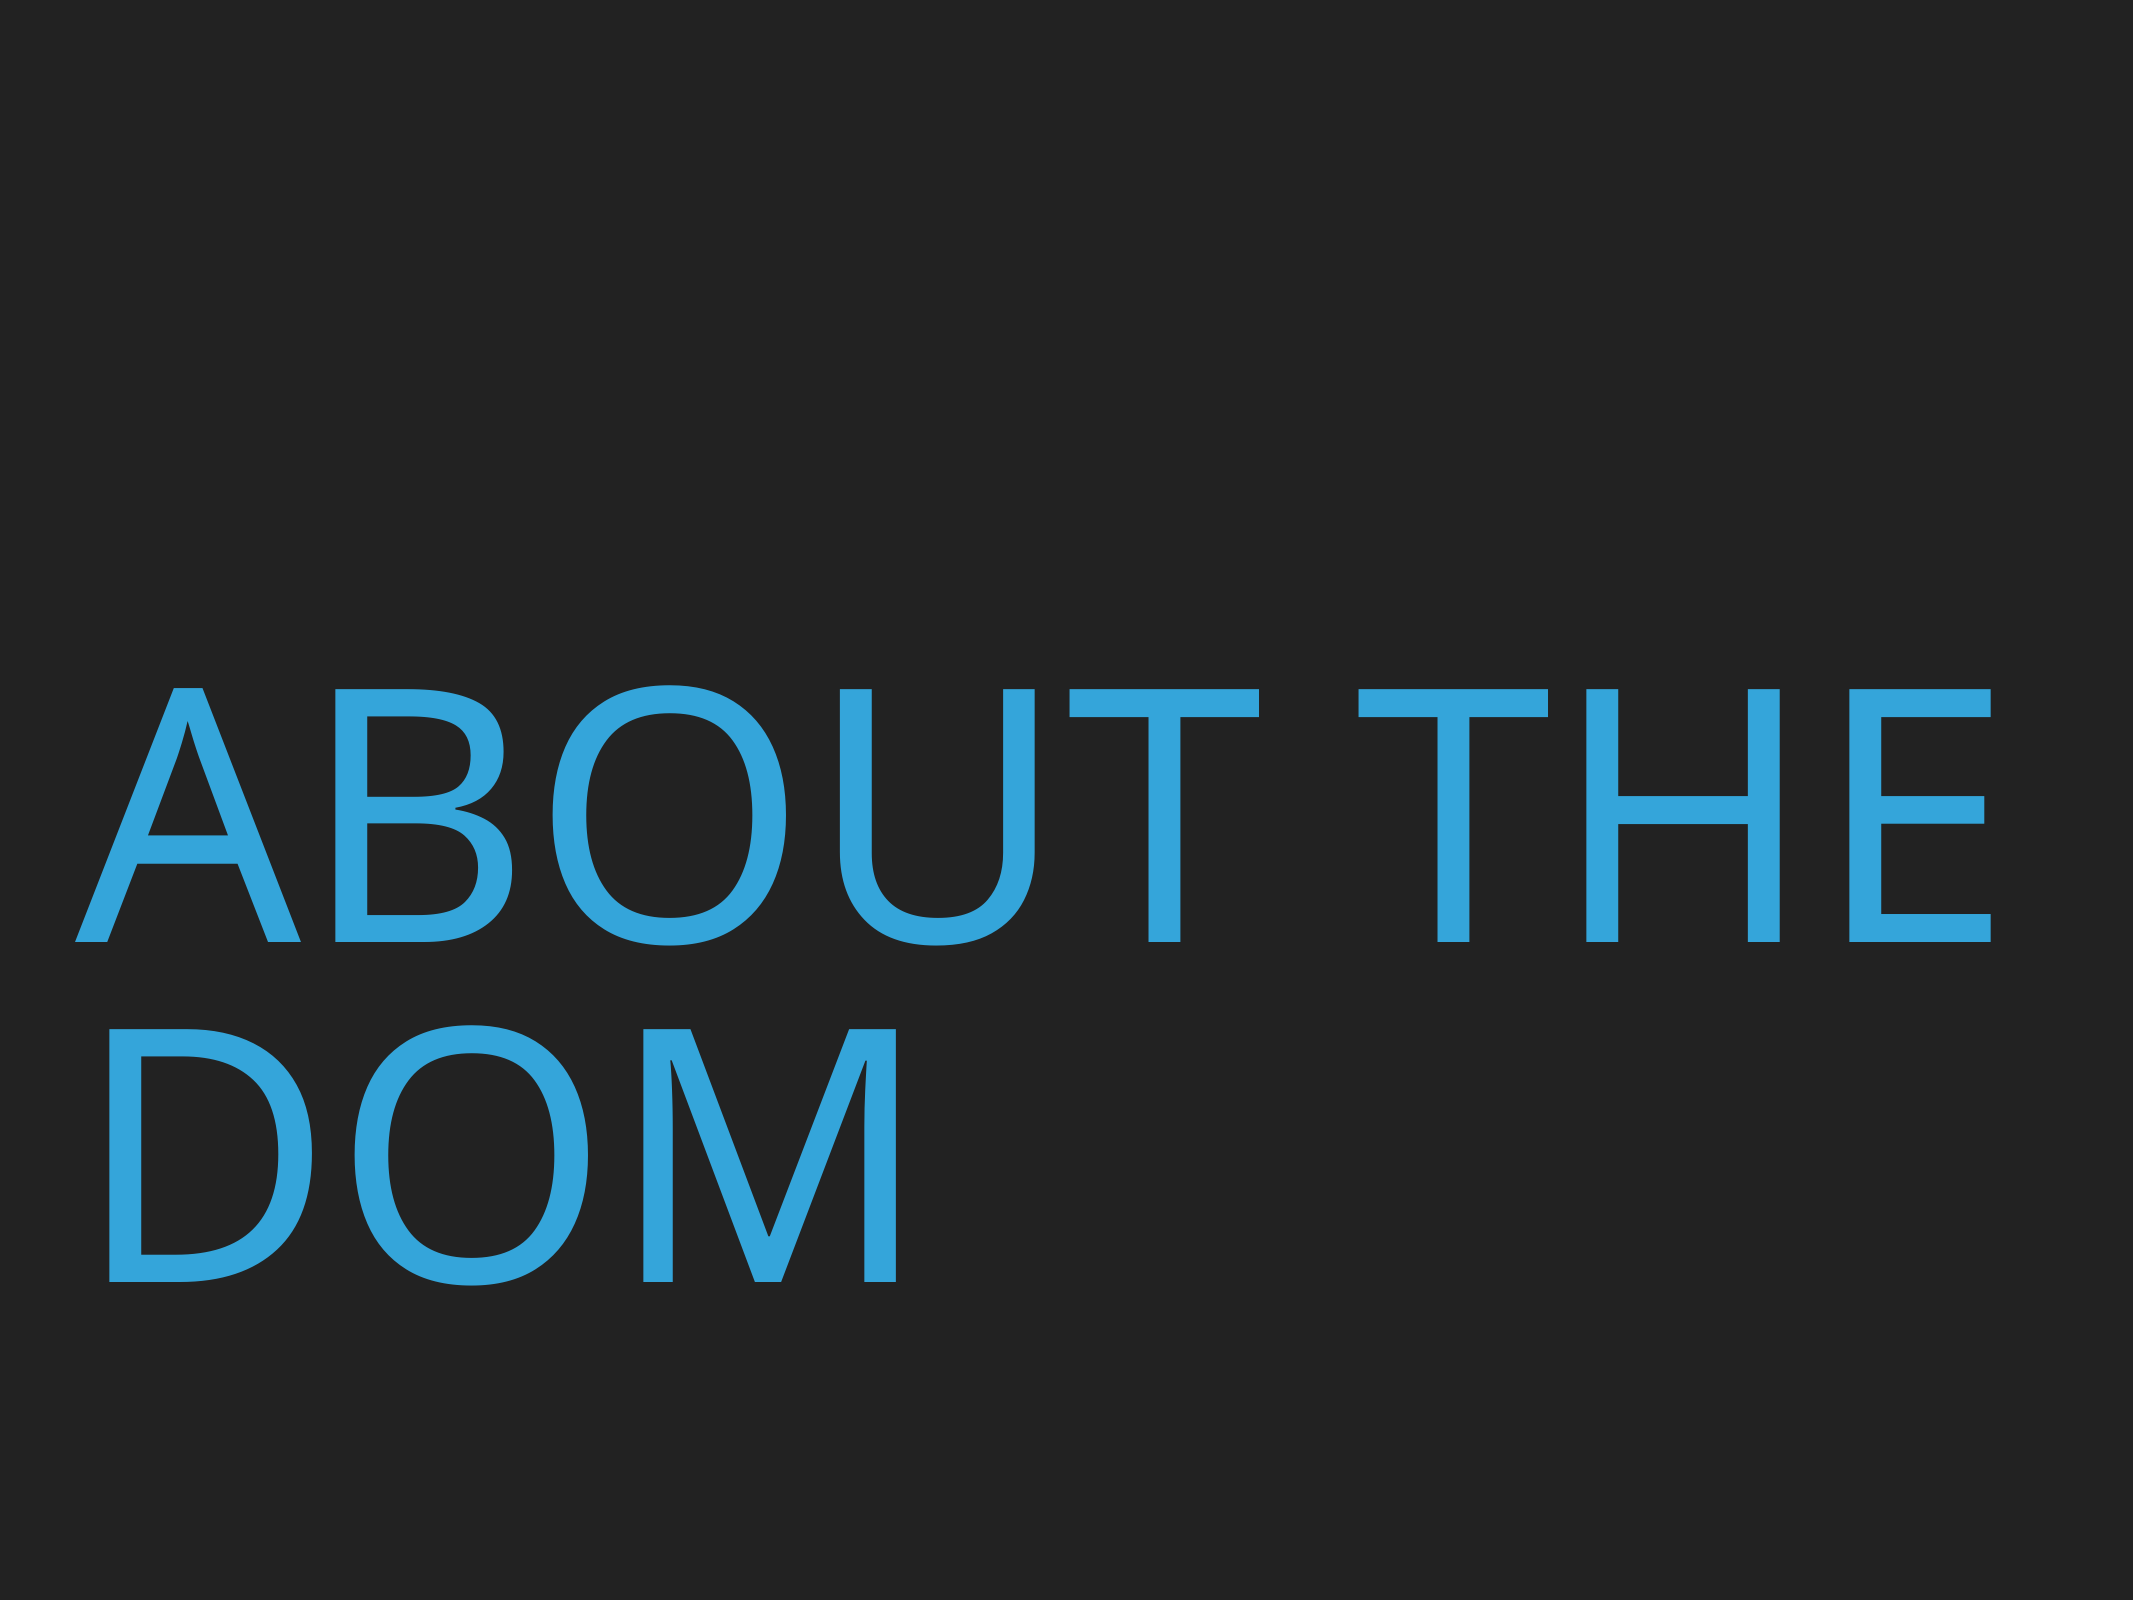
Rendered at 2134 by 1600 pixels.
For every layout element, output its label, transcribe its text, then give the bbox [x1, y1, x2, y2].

title About the DOM [66, 661, 2068, 1405]
